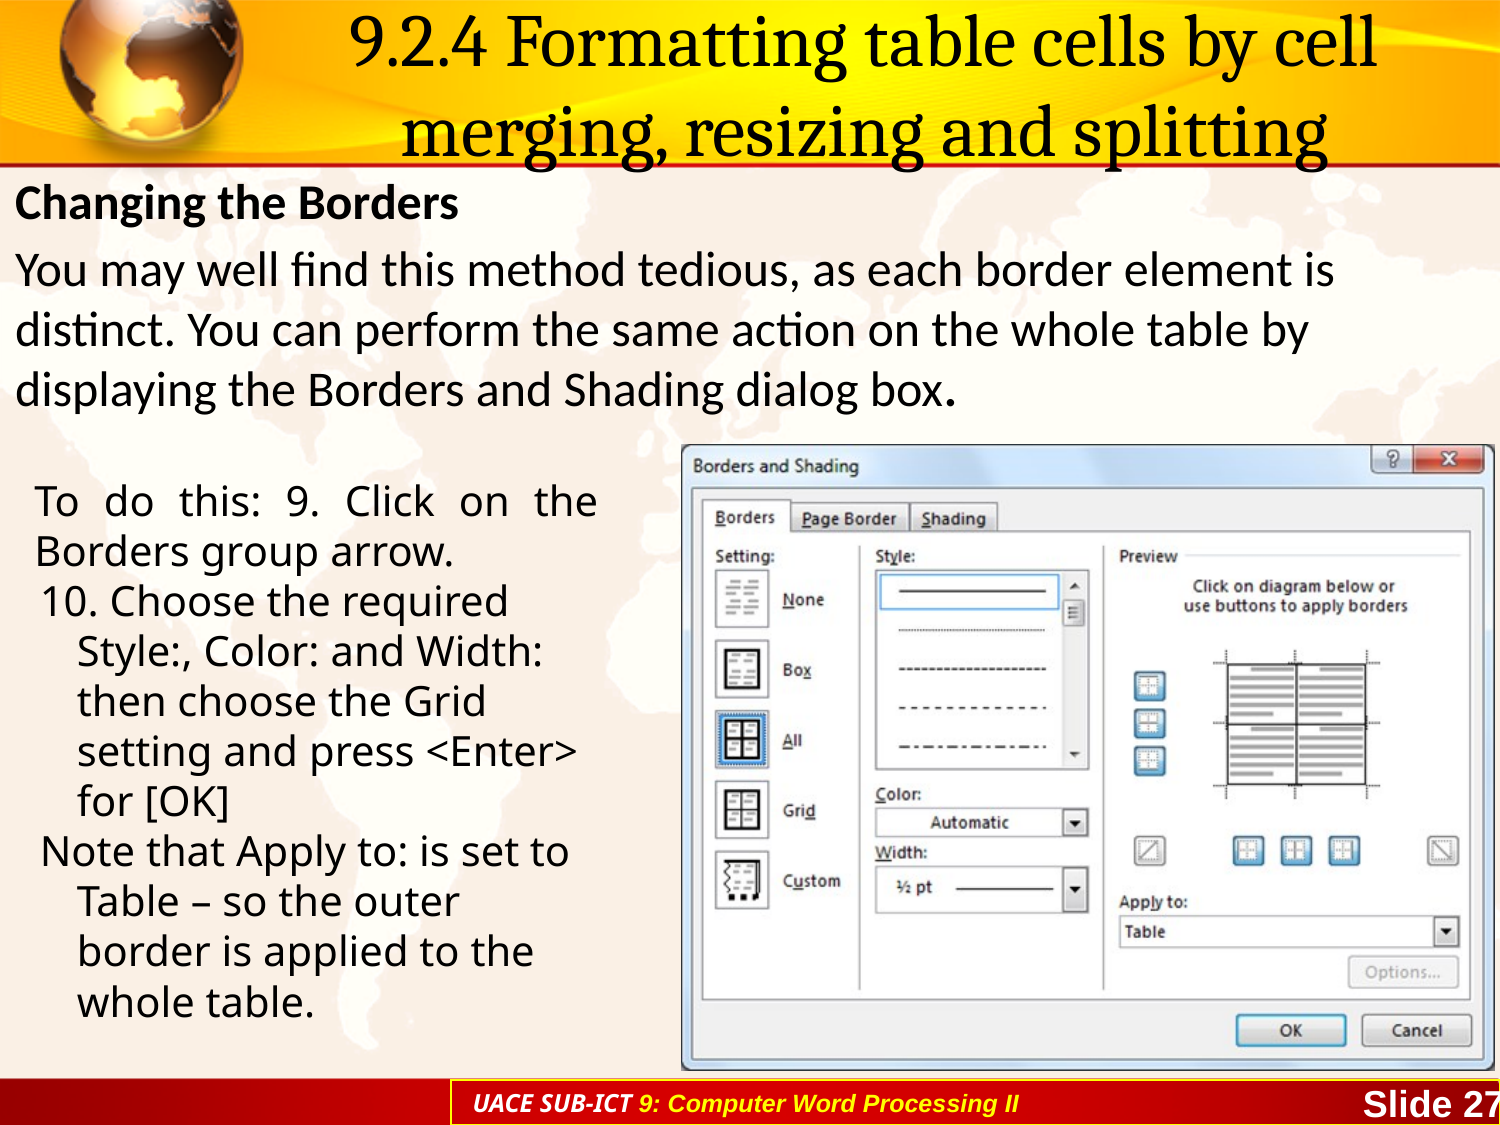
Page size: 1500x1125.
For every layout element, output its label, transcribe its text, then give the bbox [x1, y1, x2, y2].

title 9.2.4 Formatting table cells by cell merging, resizing and splitting [229, 0, 1500, 162]
picture [0, 0, 229, 162]
picture [0, 444, 1500, 1125]
picture [452, 1081, 1499, 1124]
text_box To do this: 9. Click on the Borders group arrow. 10. Choose the required Style:, Color: and Width: then choose the Grid setting and press <Enter> for [OK] Note that Apply to: is set to Table – so the outer border is applied to the whole table. [17, 467, 644, 1033]
list Changing the Borders You may well find this method tedious, as each border element is distinct. You can perform the same action on the whole table by displaying the Borders and Shading dialog box. [0, 162, 1500, 1071]
